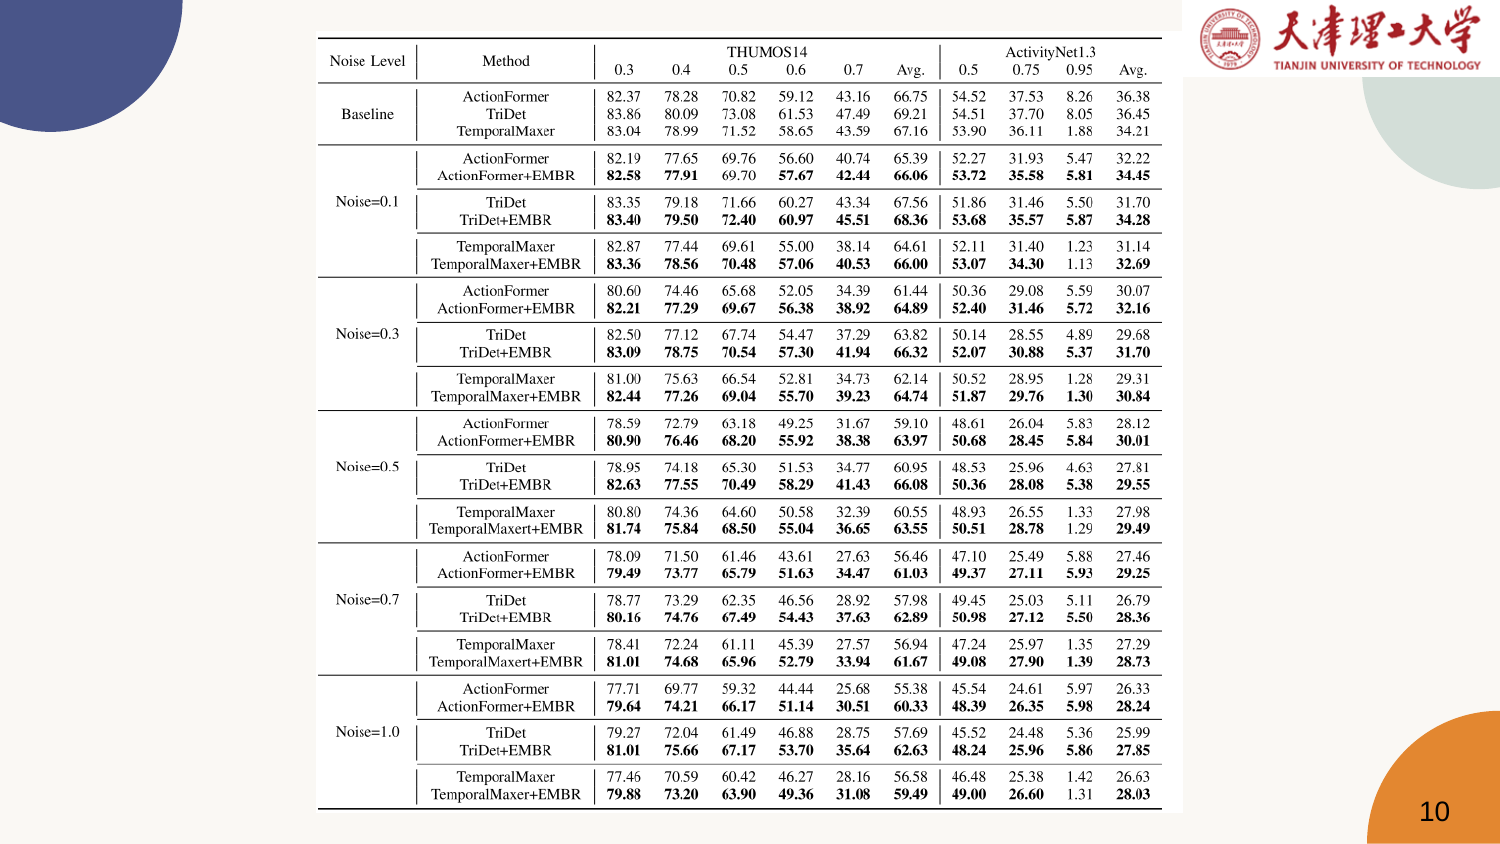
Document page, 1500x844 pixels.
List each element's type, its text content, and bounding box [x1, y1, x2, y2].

text_box 10 [1404, 785, 1500, 835]
picture [316, 0, 1500, 813]
